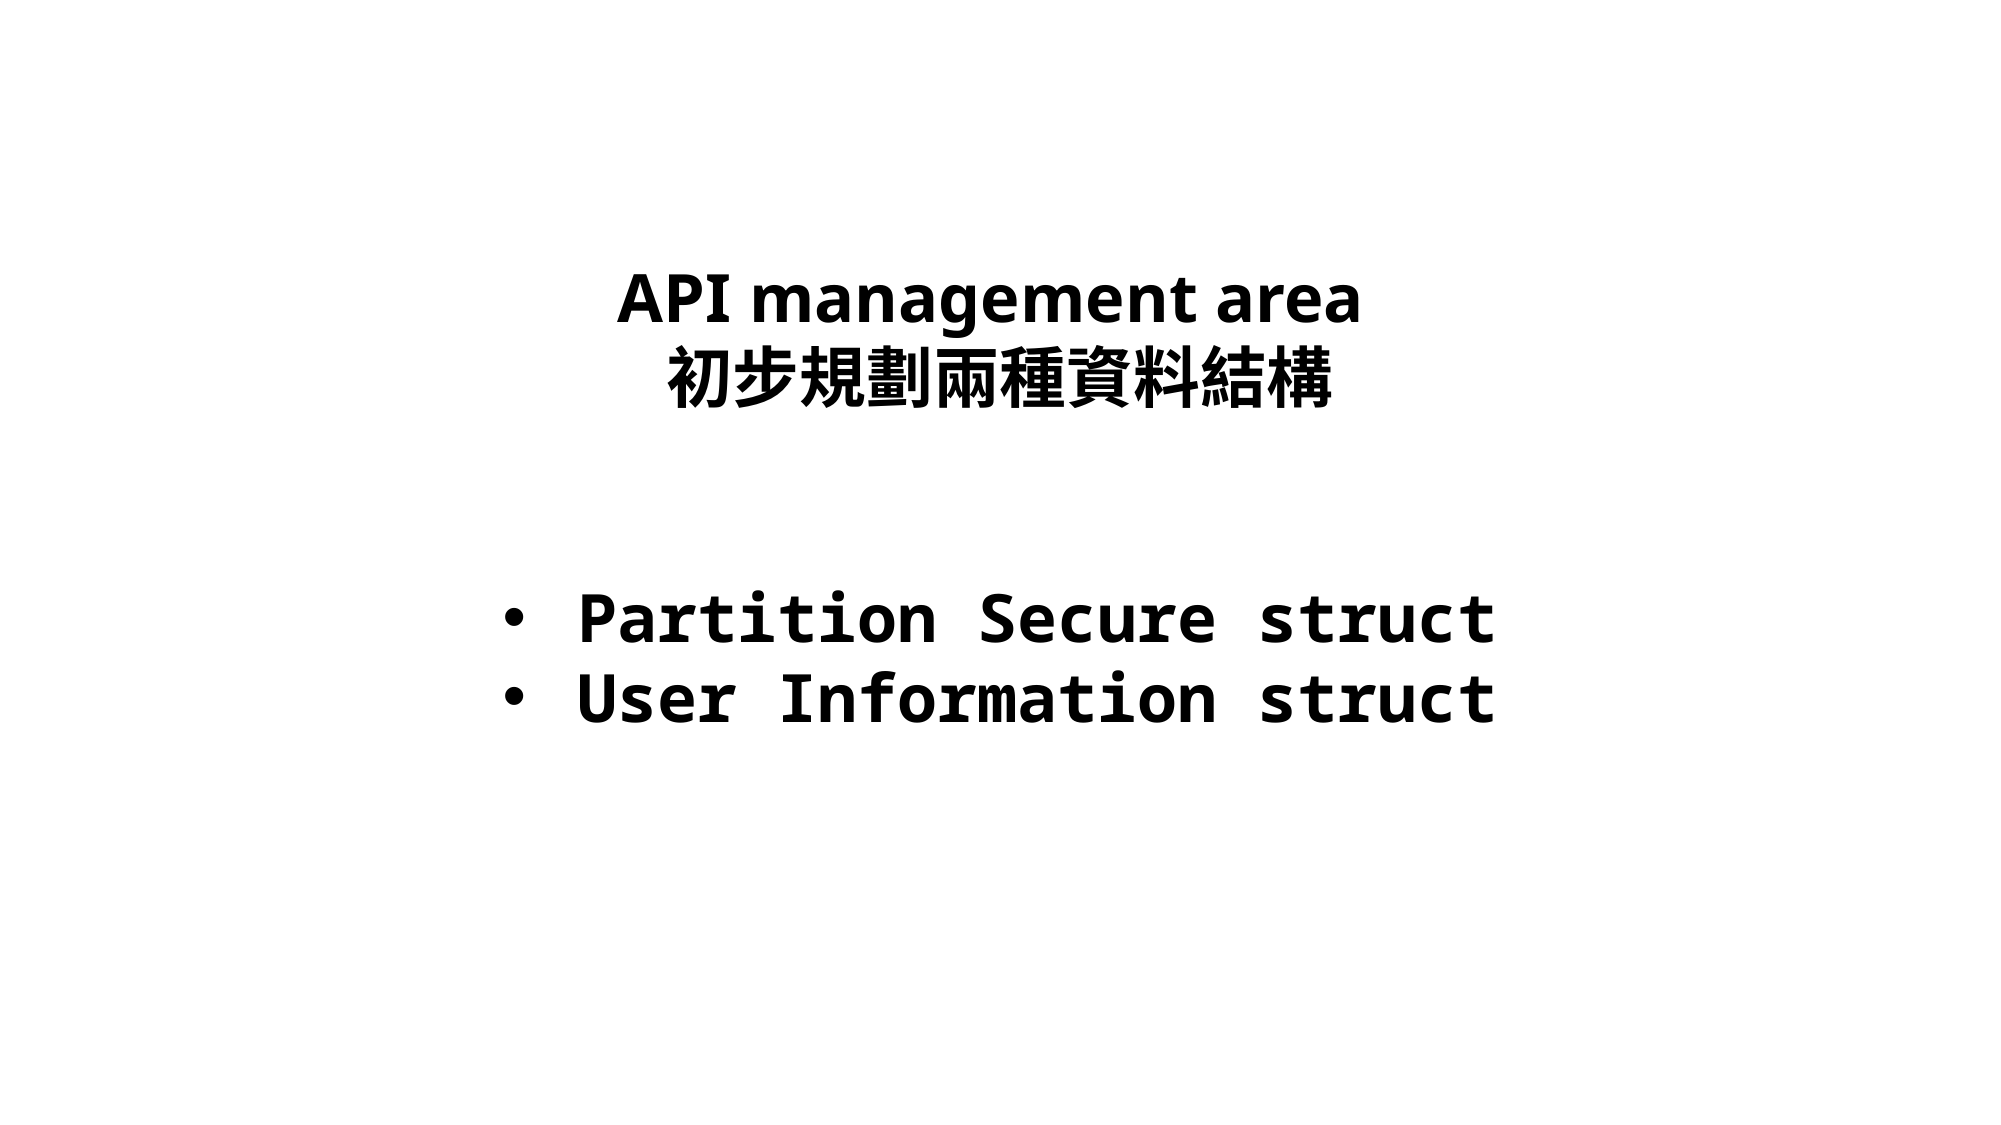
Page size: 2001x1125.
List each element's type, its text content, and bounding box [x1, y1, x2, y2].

text_box API management area 初步規劃兩種資料結構 Partition Secure struct User Information struct [487, 248, 1513, 744]
